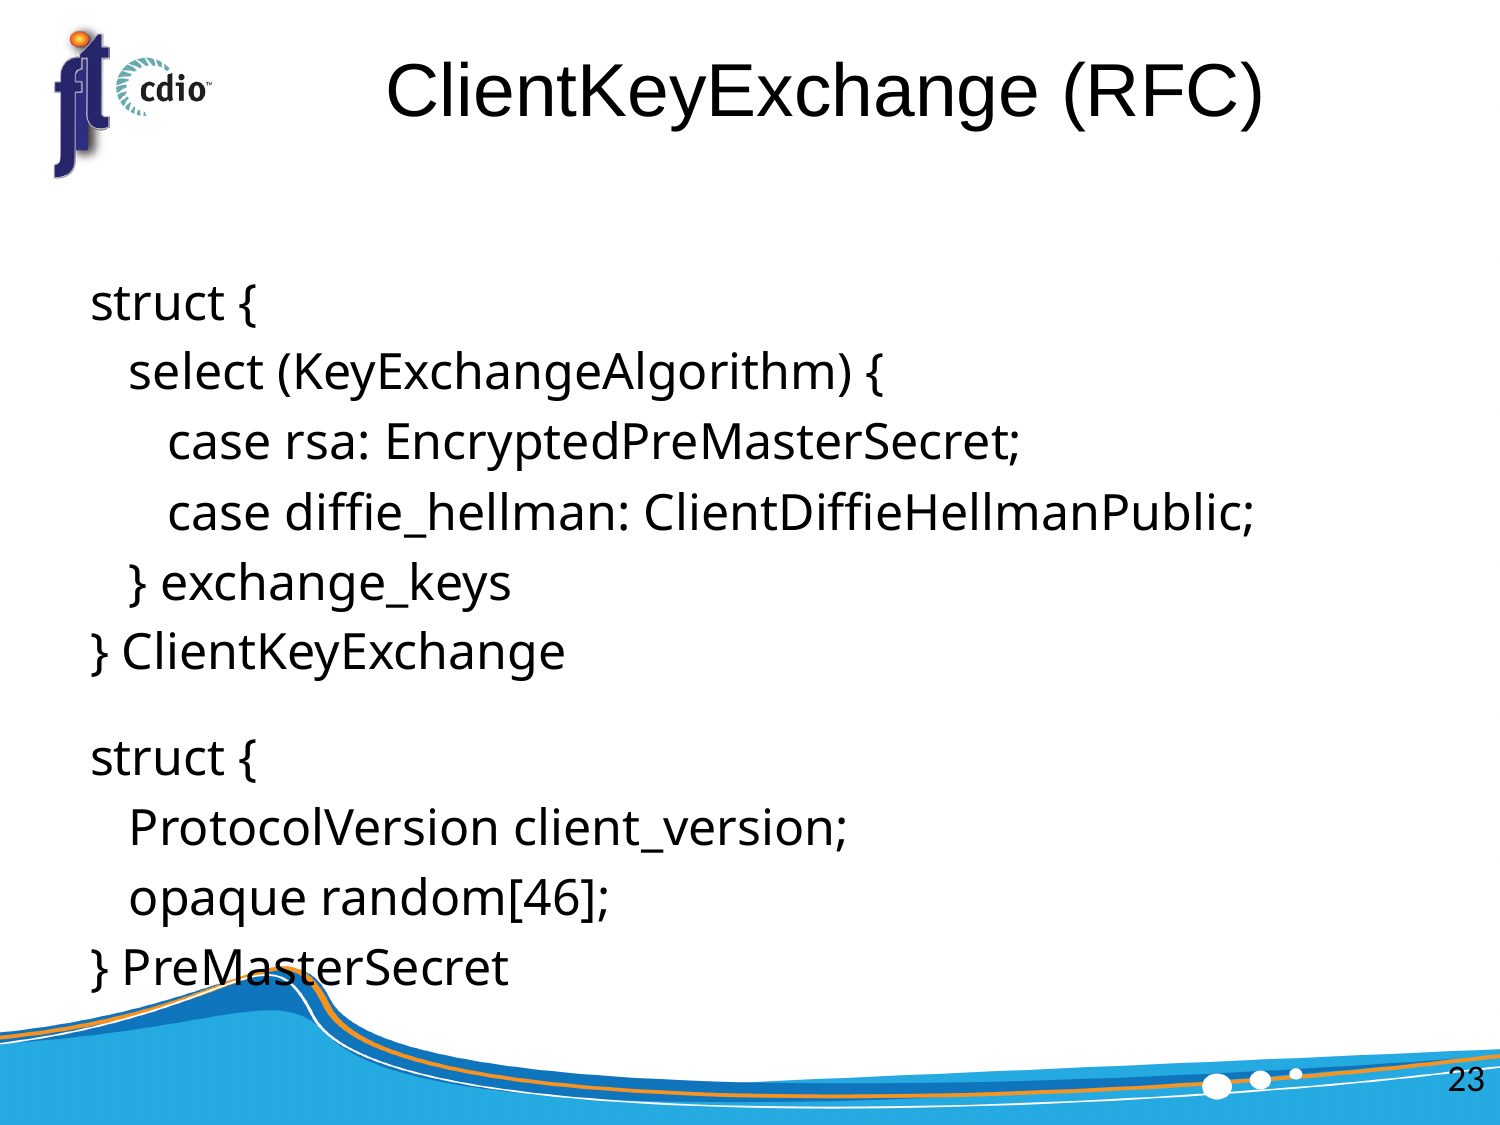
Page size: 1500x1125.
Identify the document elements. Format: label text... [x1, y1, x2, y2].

picture [0, 0, 1500, 1125]
title ClientKeyExchange (RFC) [226, 6, 1425, 166]
list struct { select (KeyExchangeAlgorithm) { case rsa: EncryptedPreMasterSecret; case diffie_hellman: ClientDiffieHellmanPublic; } exchange_keys } ClientKeyExchange struct { ProtocolVersion client_version; opaque random[46]; } PreMasterSecret [75, 262, 1430, 1022]
text_box 23 [1149, 1046, 1500, 1125]
